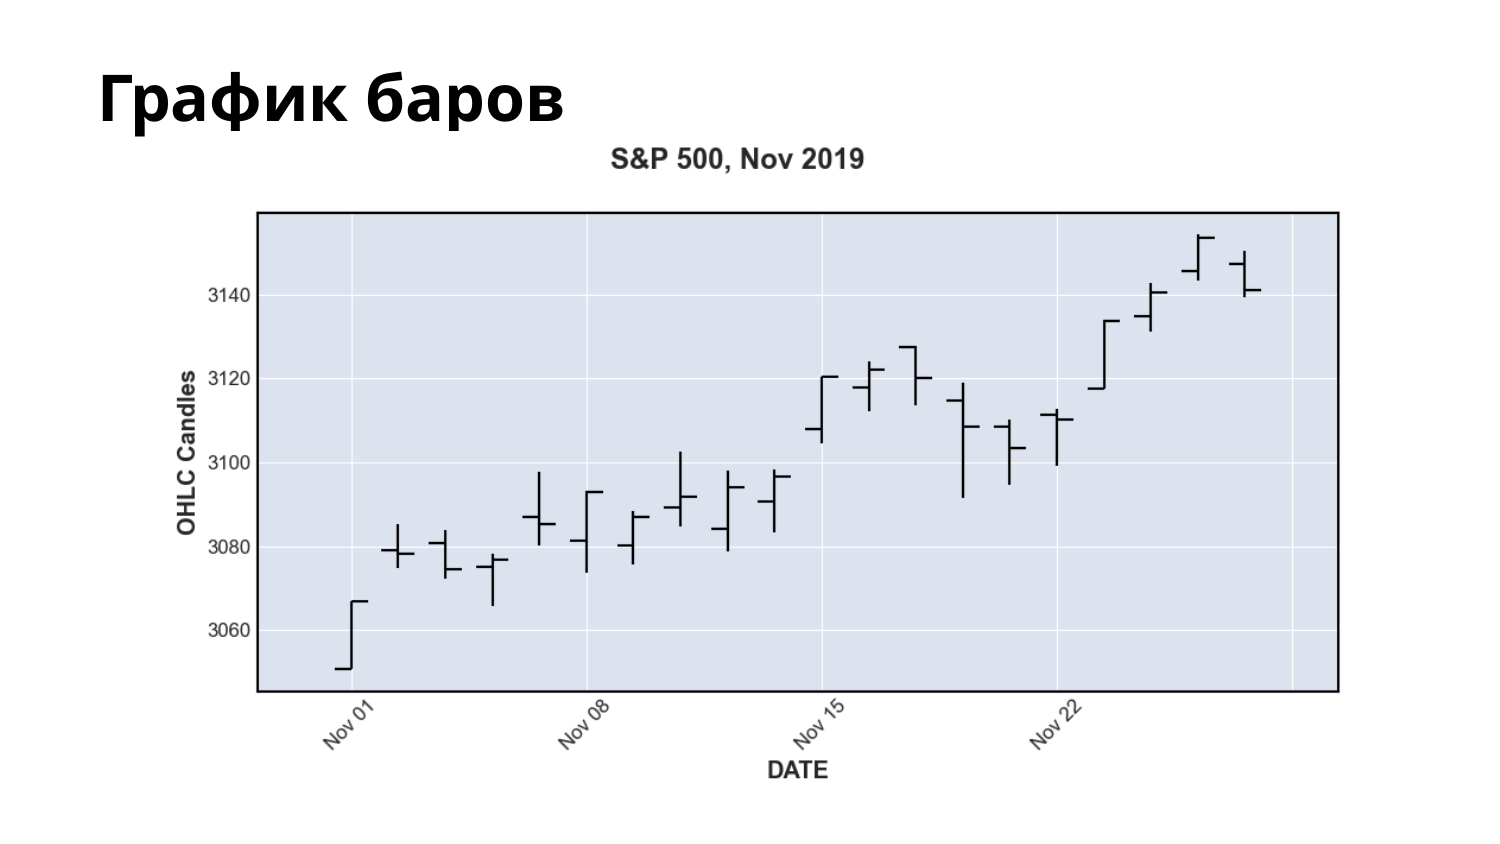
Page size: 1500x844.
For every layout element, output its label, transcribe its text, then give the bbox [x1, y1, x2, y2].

picture [158, 131, 1369, 815]
title График баров [82, 41, 1480, 222]
